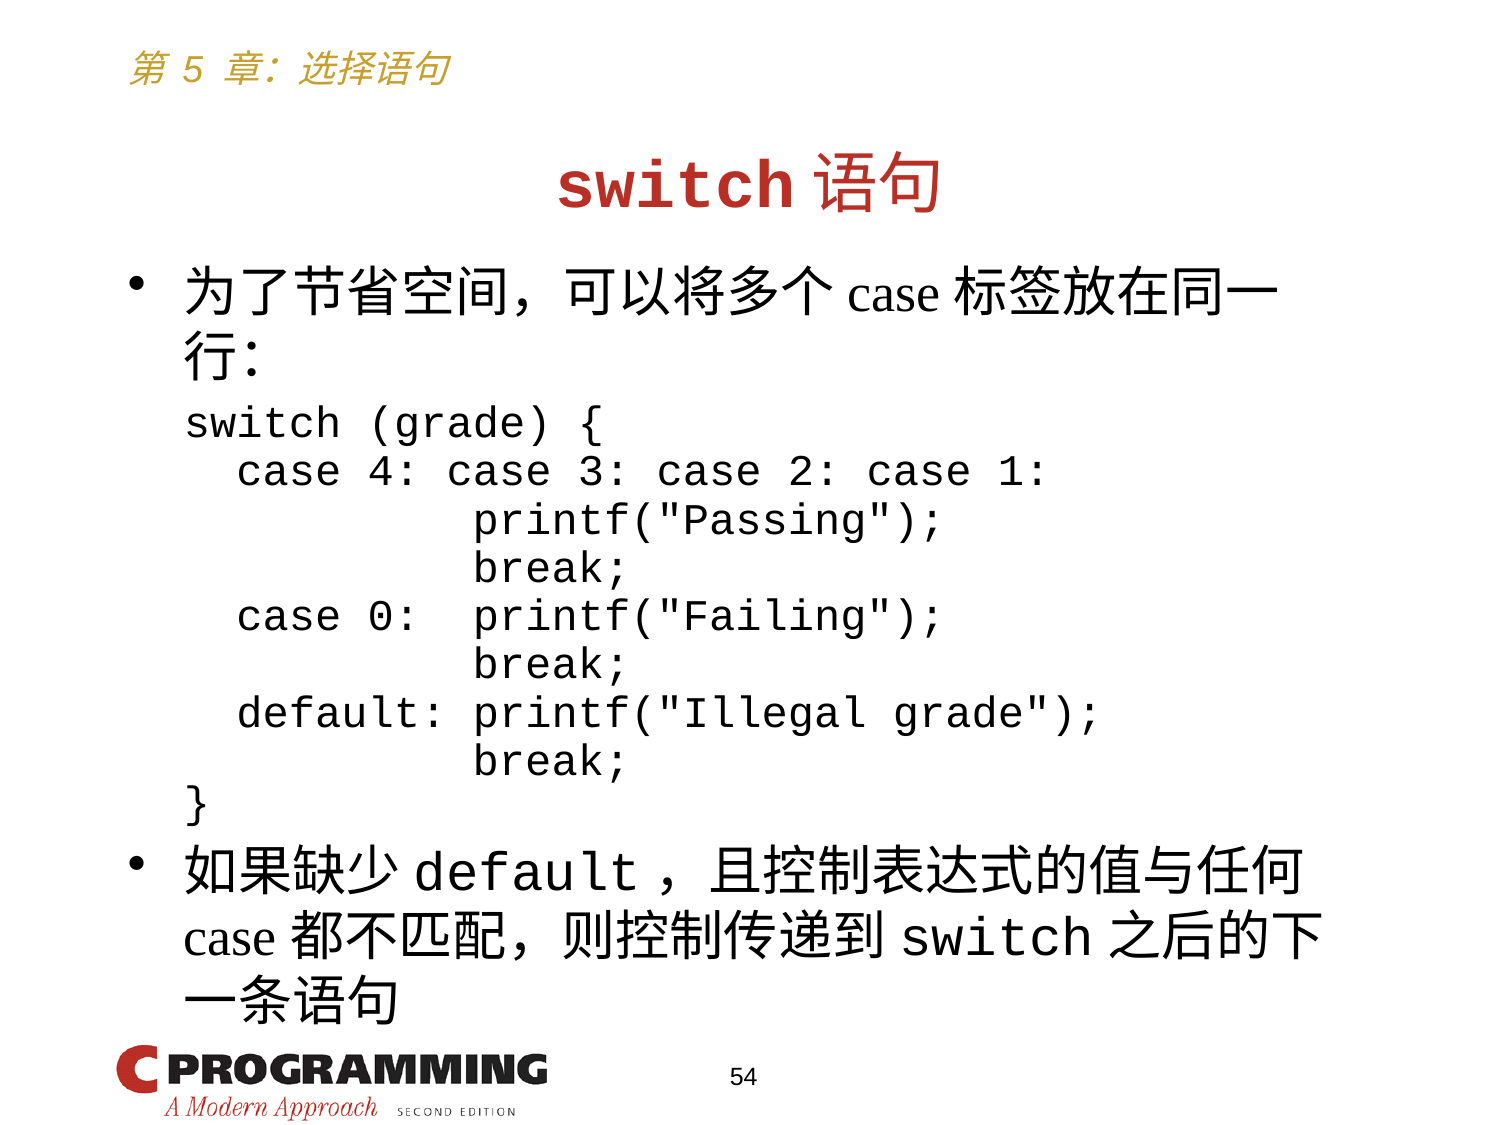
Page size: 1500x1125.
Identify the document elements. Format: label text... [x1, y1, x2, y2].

title switch语句 [112, 125, 1388, 238]
list 为了节省空间，可以将多个case标签放在同一行： switch (grade) { case 4: case 3: case 2: case 1: printf("Passing"); break; case 0: printf("Failing"); break; default: printf("Illegal grade"); break; } 如果缺少default，且控制表达式的值与任何case都不匹配，则控制传递到switch之后的下一条语句 [112, 249, 1388, 1038]
picture [112, 1041, 550, 1123]
slide_number 54 [687, 1049, 801, 1101]
